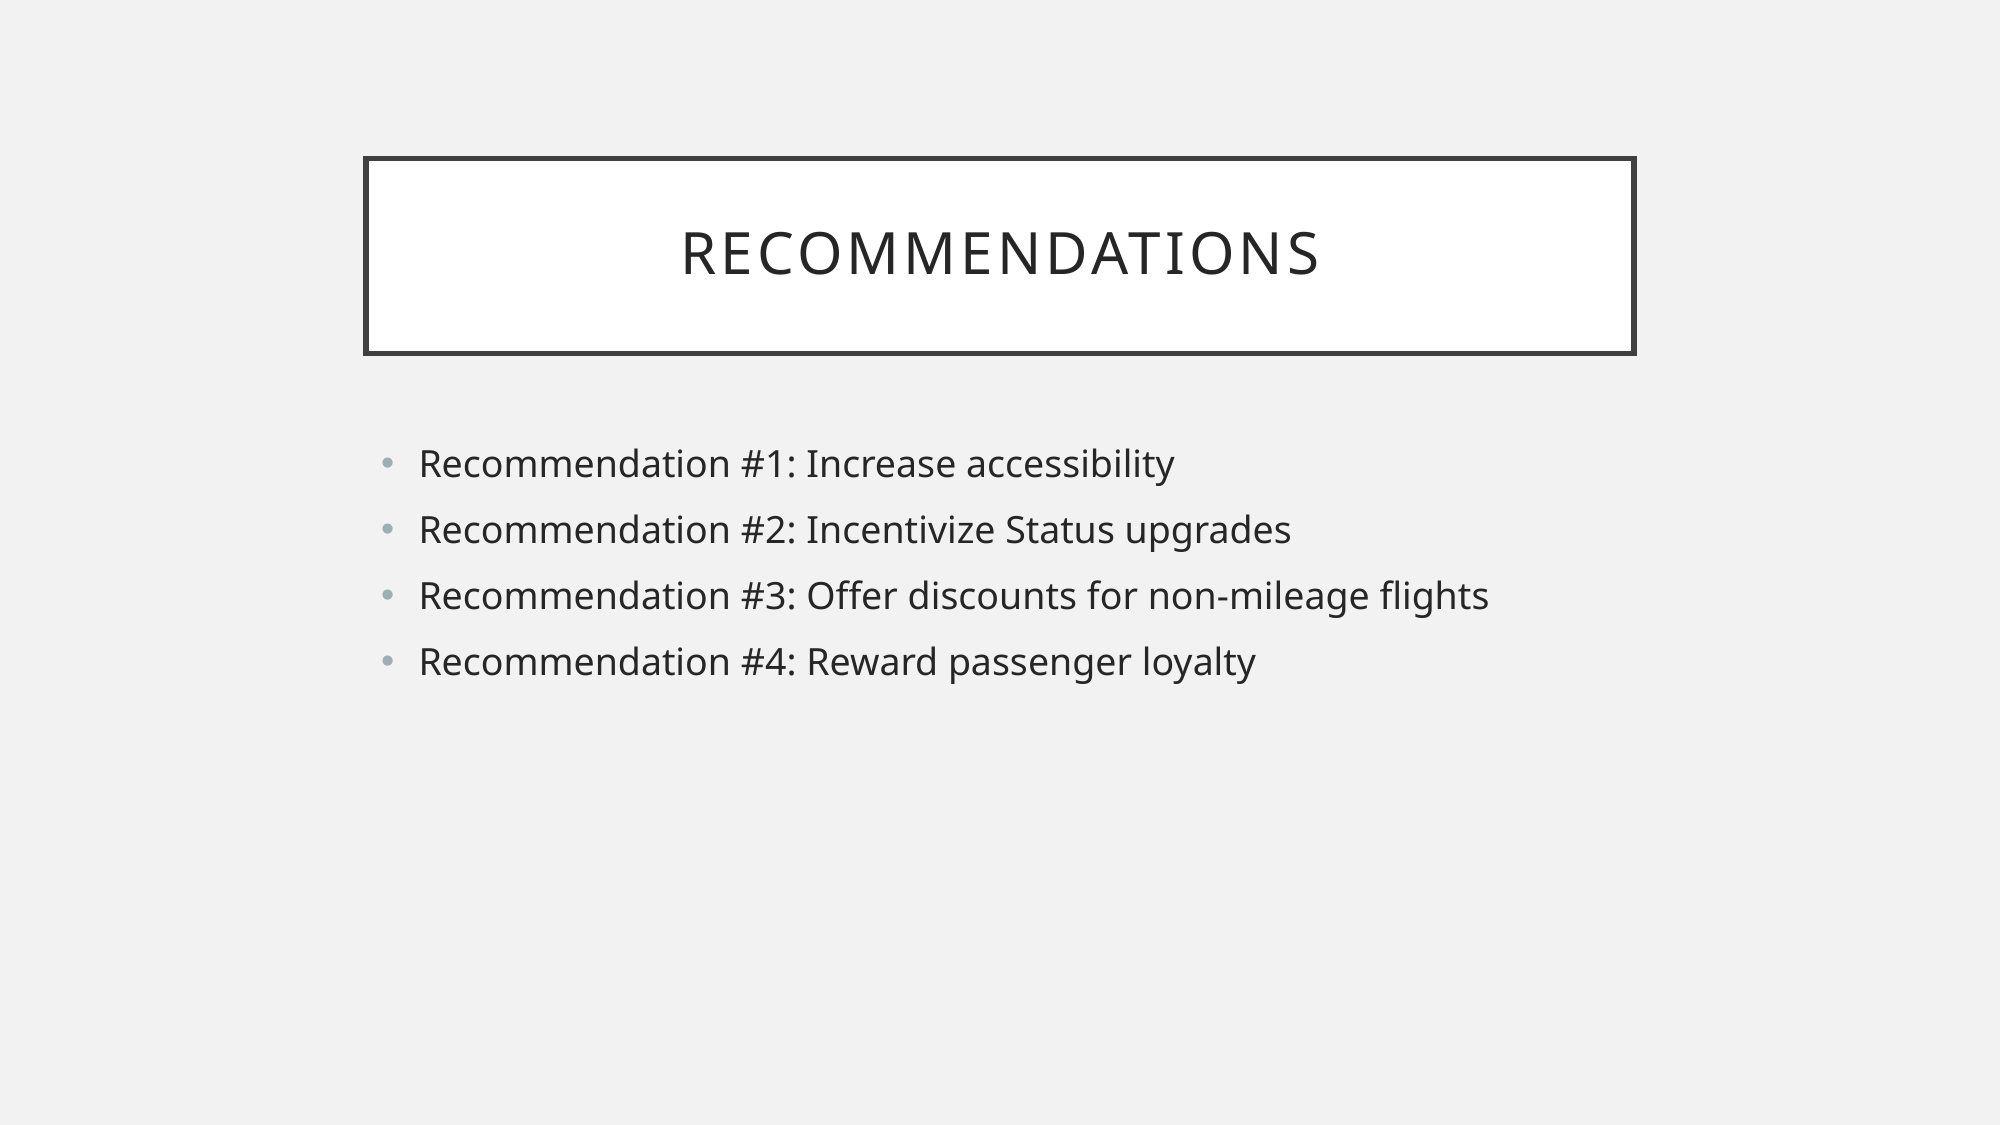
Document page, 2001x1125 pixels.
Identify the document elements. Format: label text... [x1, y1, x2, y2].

list Recommendation #1: Increase accessibility Recommendation #2: Incentivize Status upgrades Recommendation #3: Offer discounts for non-mileage flights Recommendation #4: Reward passenger loyalty [366, 432, 1634, 942]
title Recommendations [363, 156, 1637, 356]
